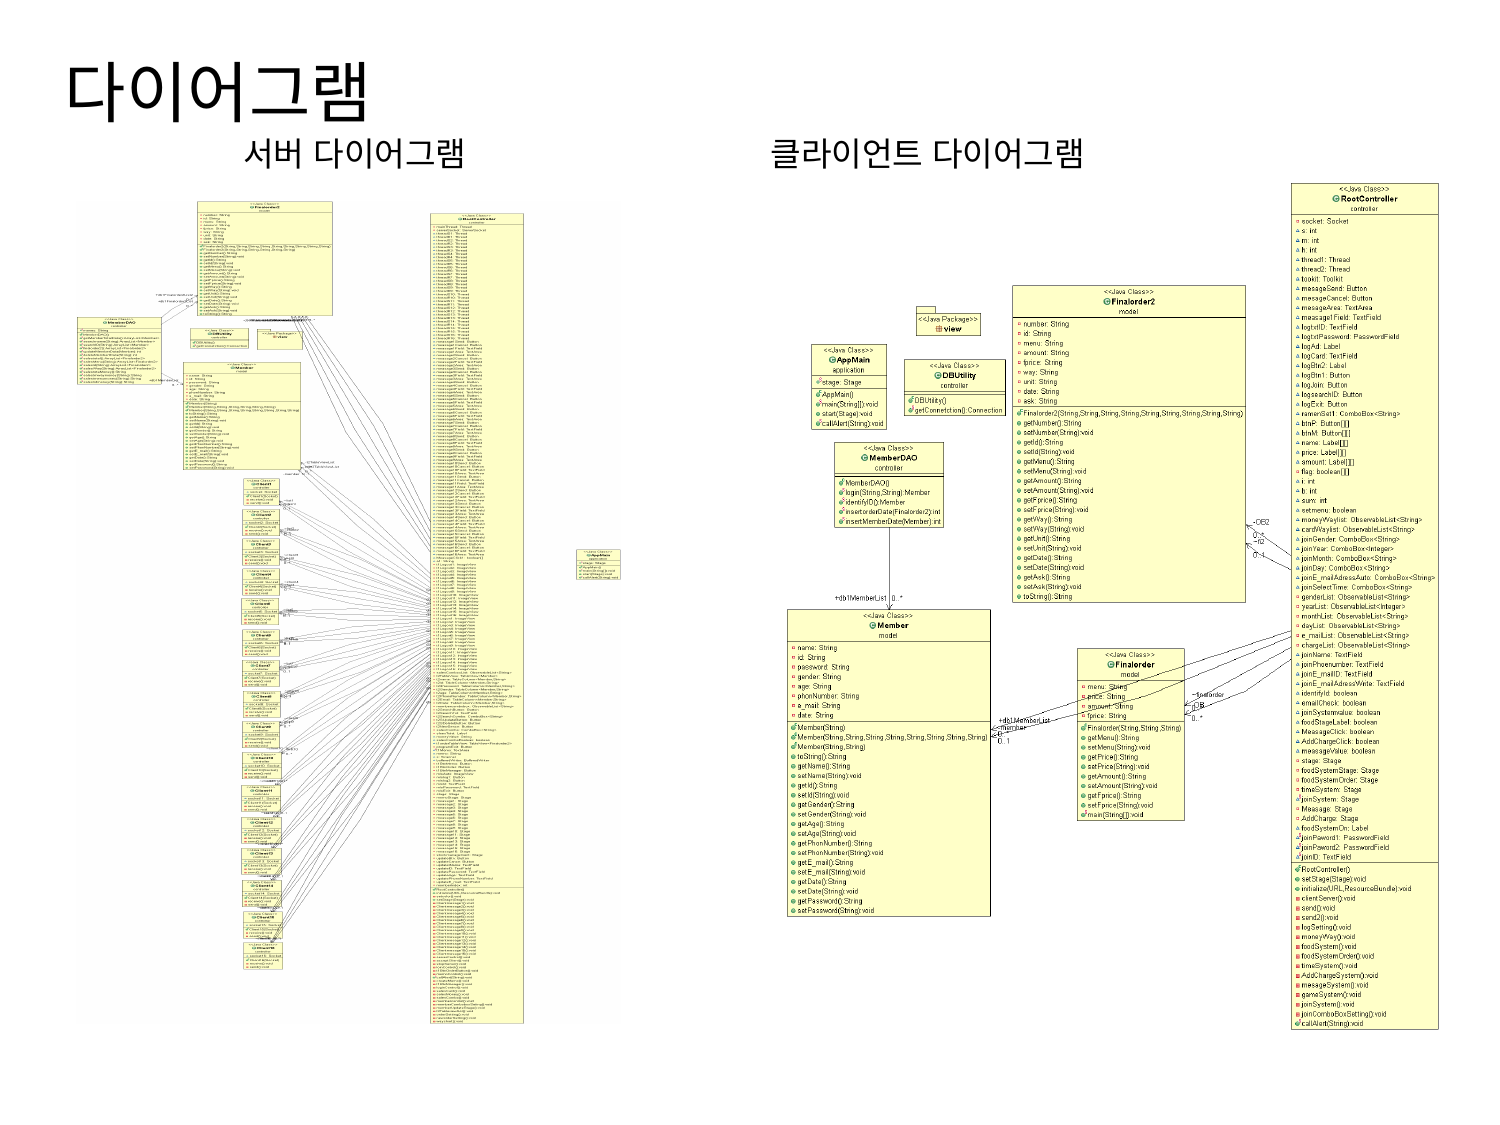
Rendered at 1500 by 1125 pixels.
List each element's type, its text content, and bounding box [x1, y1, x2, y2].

title 다이어그램 [0, 0, 443, 186]
picture [785, 181, 1440, 1031]
list 서버 다이어그램 클라이언트 다이어그램 [5, 125, 1500, 1071]
picture [76, 200, 621, 1024]
